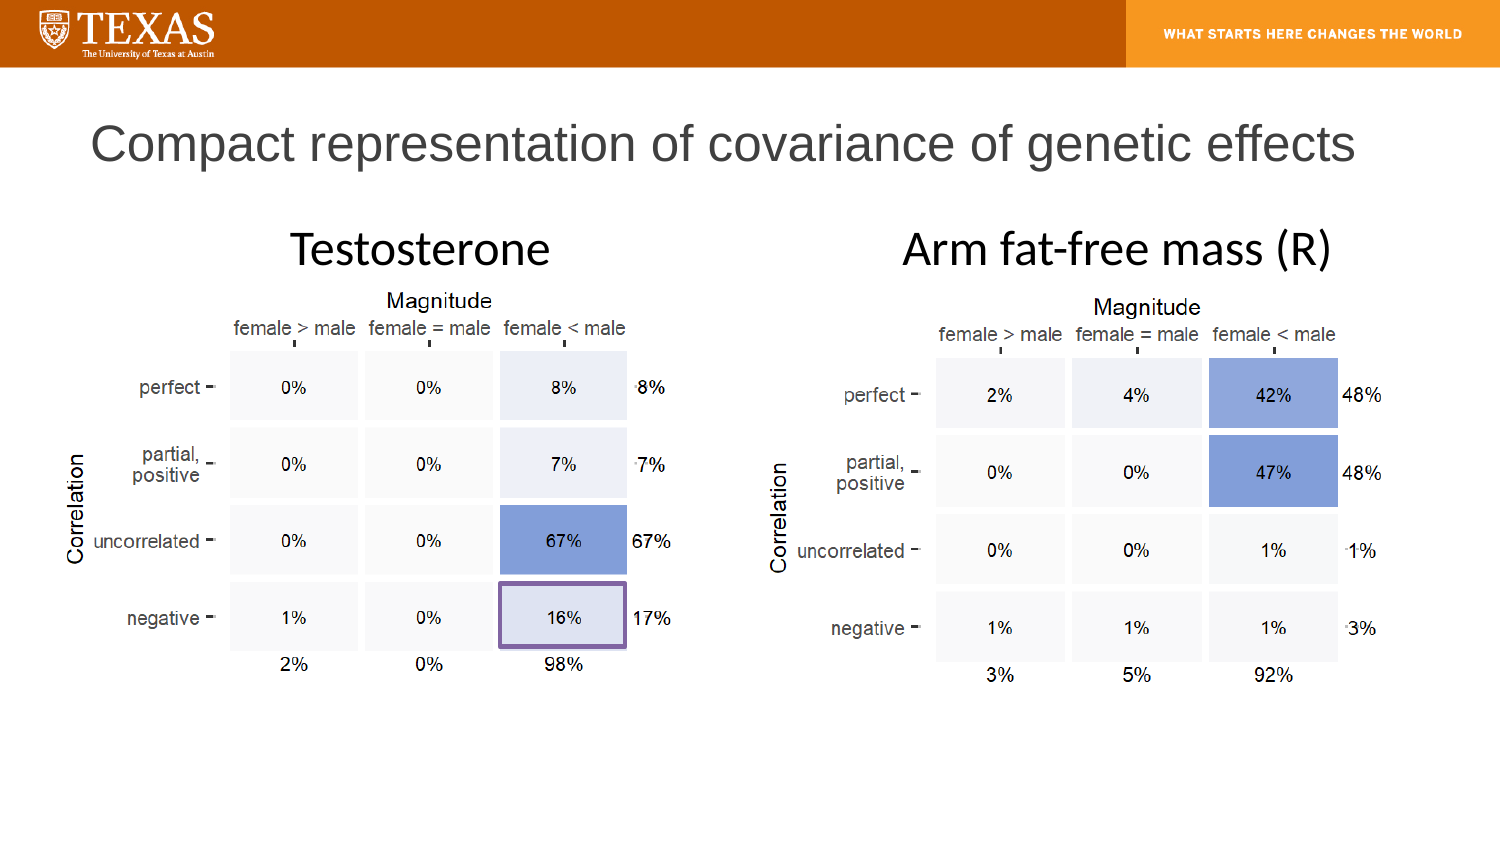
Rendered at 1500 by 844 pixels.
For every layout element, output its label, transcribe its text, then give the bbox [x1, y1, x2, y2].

text_box Testosterone [274, 208, 650, 270]
title Compact representation of covariance of genetic effects [75, 78, 1425, 204]
picture [0, 0, 1500, 844]
text_box Arm fat-free mass (R) [887, 208, 1363, 275]
